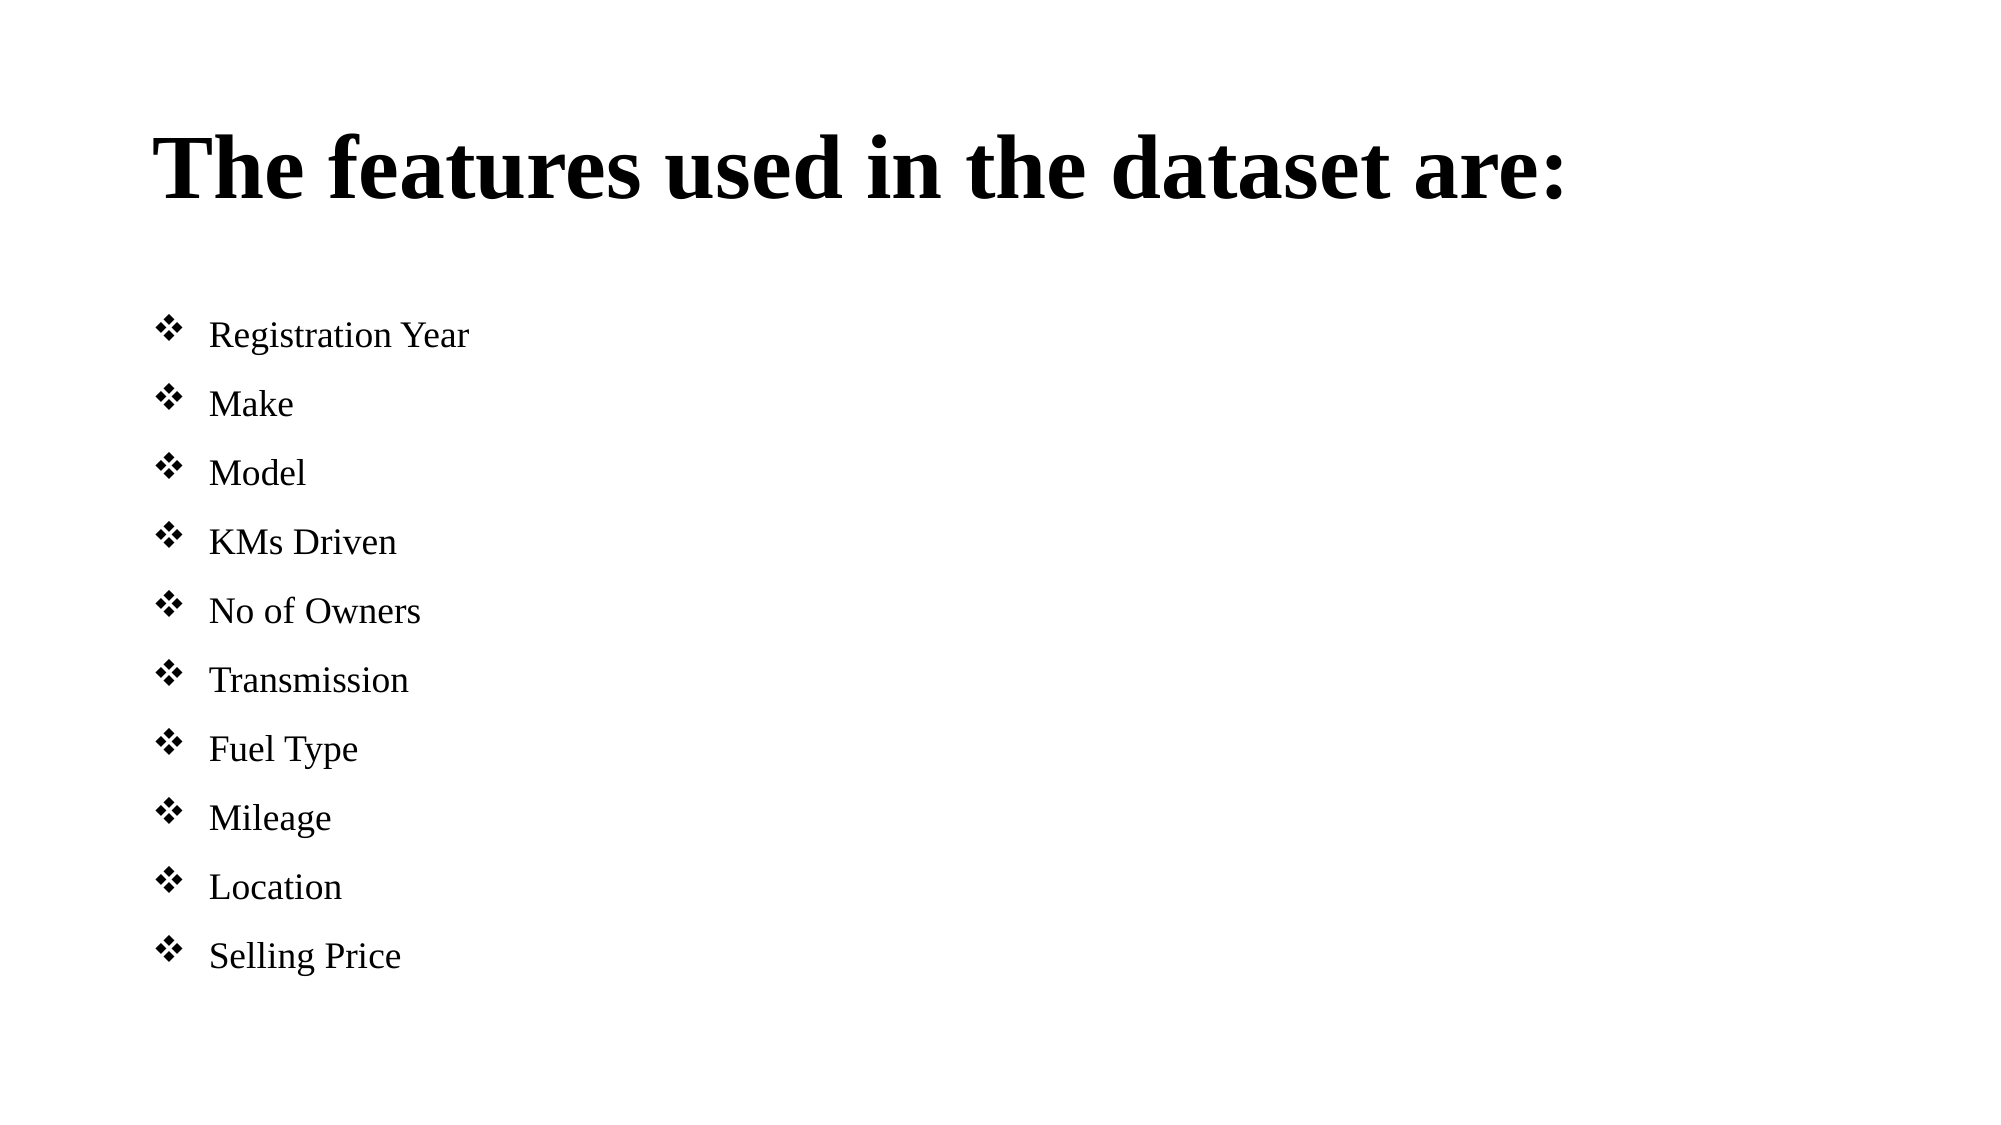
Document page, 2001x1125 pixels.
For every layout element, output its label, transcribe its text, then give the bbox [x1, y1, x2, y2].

title The features used in the dataset are: [137, 59, 1863, 278]
list Registration Year Make Model KMs Driven No of Owners Transmission Fuel Type Mileage Location Selling Price [137, 299, 1863, 1014]
